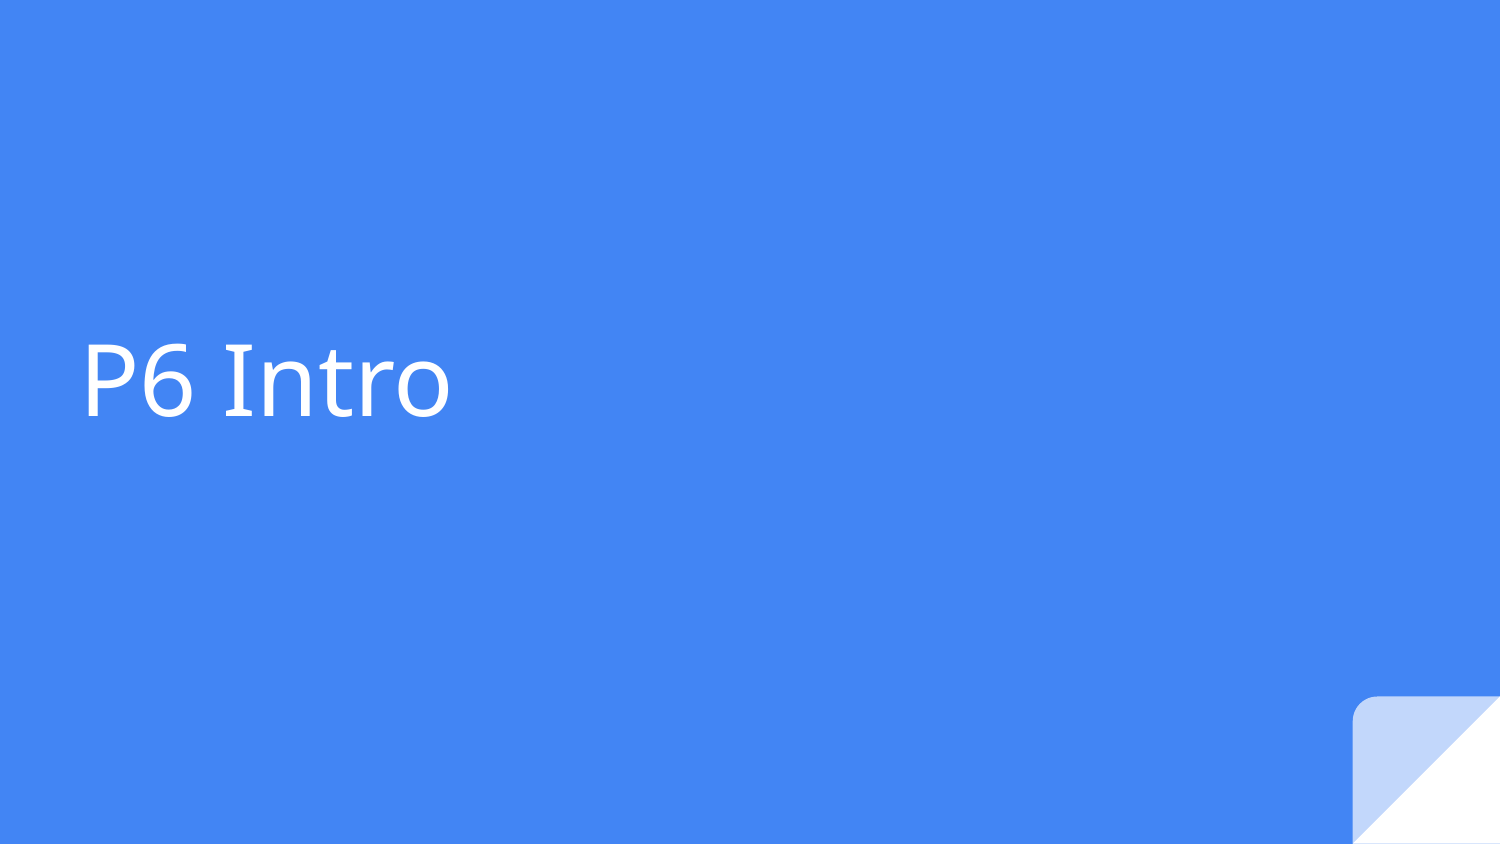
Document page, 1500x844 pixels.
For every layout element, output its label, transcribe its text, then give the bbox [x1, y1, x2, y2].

title P6 Intro [64, 298, 1413, 452]
